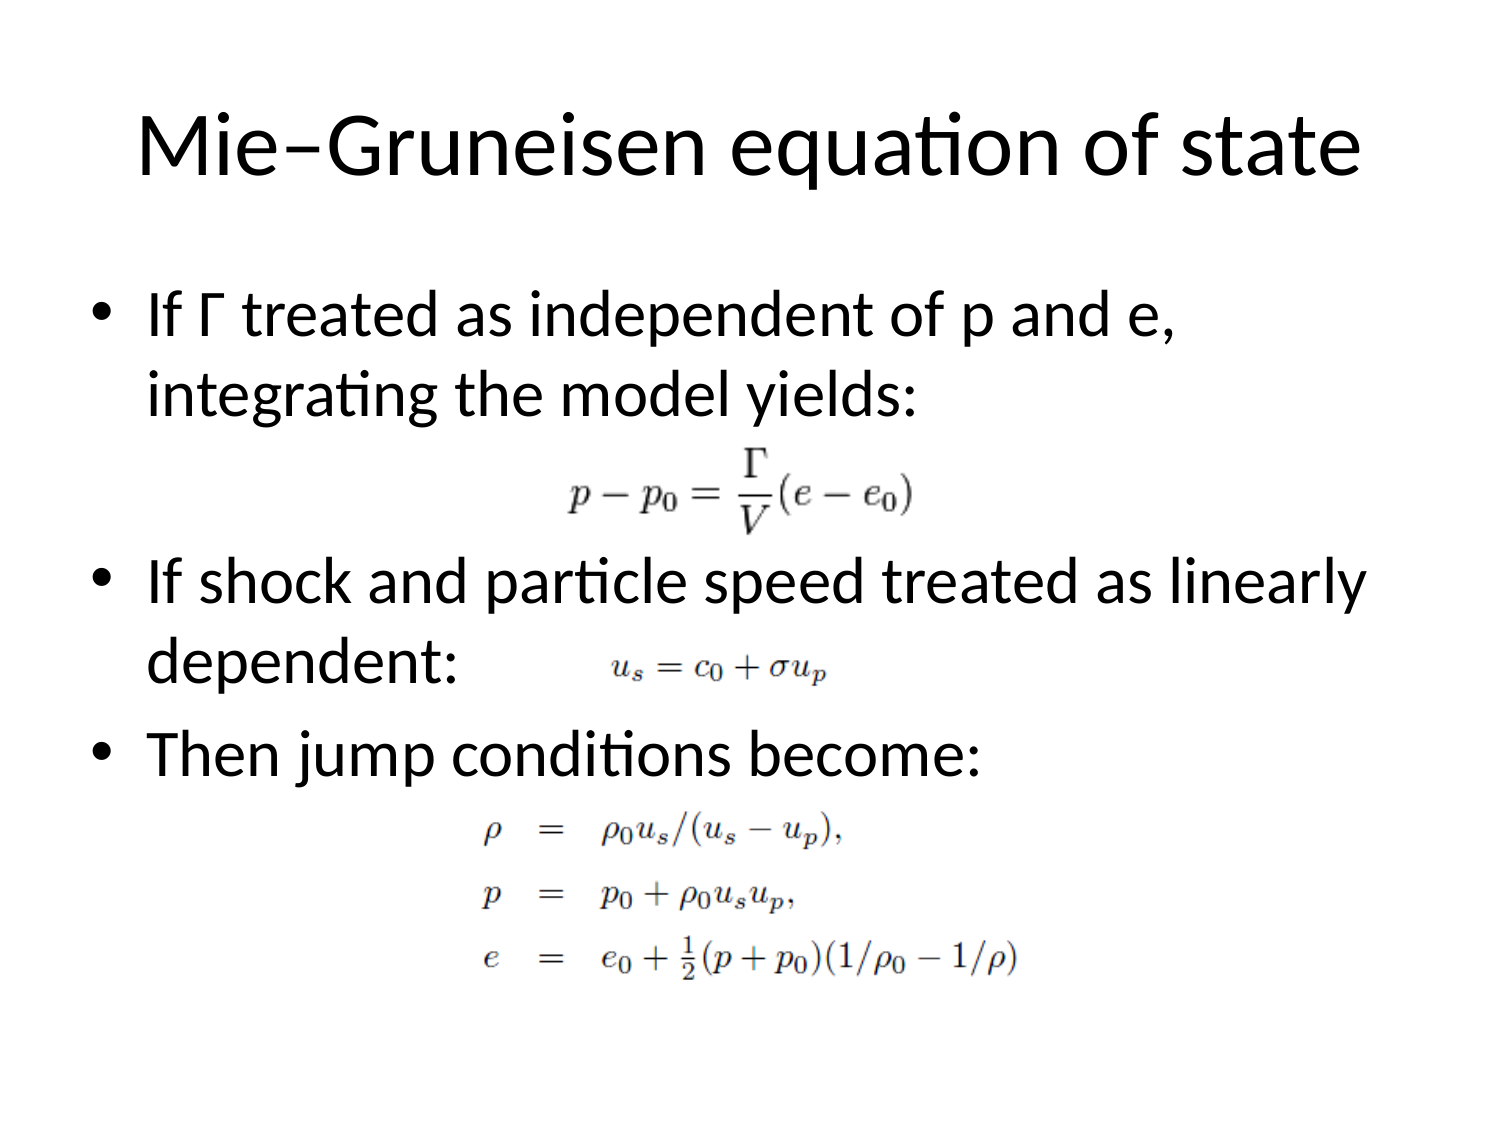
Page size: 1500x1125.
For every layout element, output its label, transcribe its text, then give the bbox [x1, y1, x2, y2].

picture [587, 624, 830, 710]
list If Γ treated as independent of p and e, integrating the model yields: If shock and particle speed treated as linearly dependent: Then jump conditions become: [75, 262, 1425, 1005]
picture [463, 799, 1020, 991]
title Mie–Gruneisen equation of state [75, 45, 1425, 233]
picture [549, 440, 933, 551]
